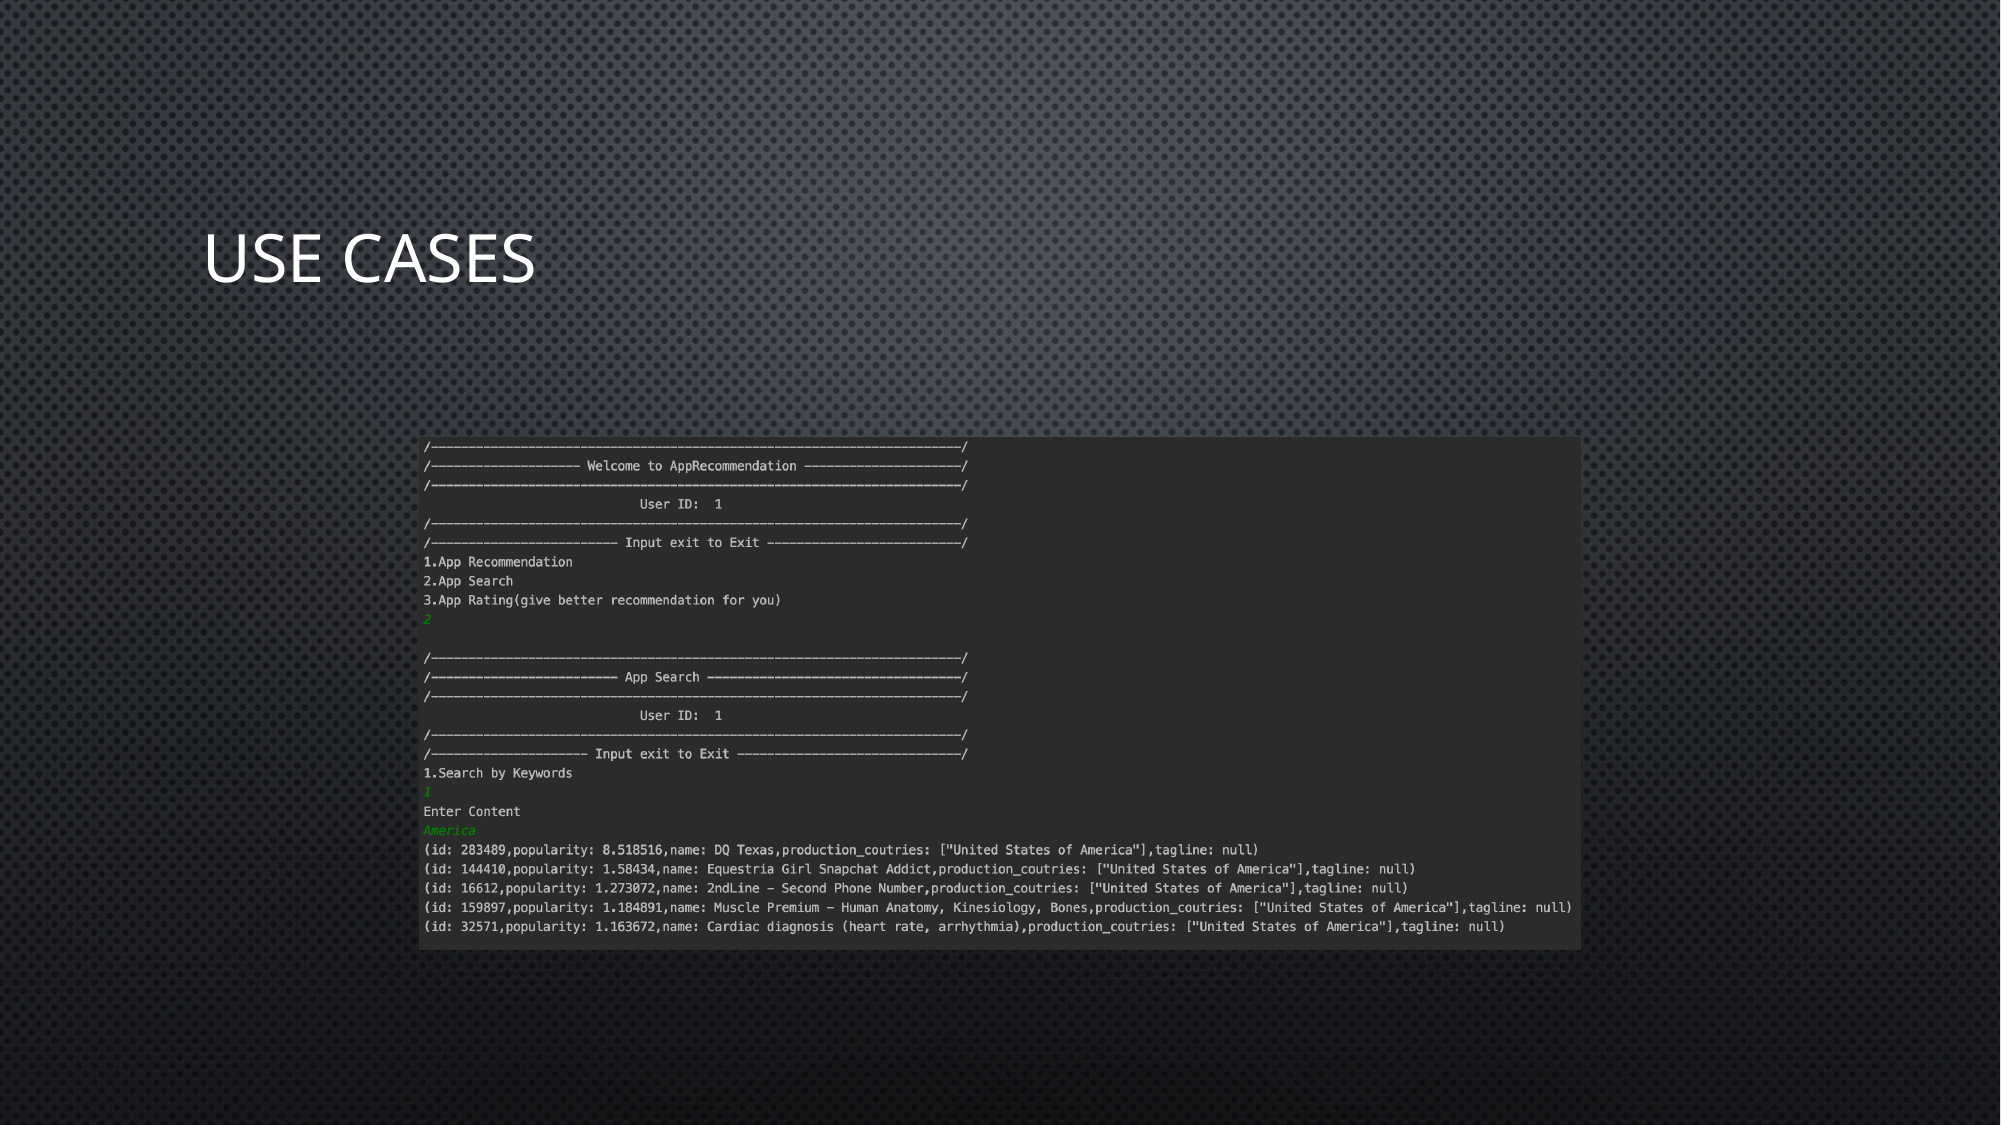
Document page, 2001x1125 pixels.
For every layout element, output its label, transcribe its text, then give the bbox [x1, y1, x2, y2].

title Use cases [187, 99, 1813, 413]
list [418, 437, 1581, 951]
